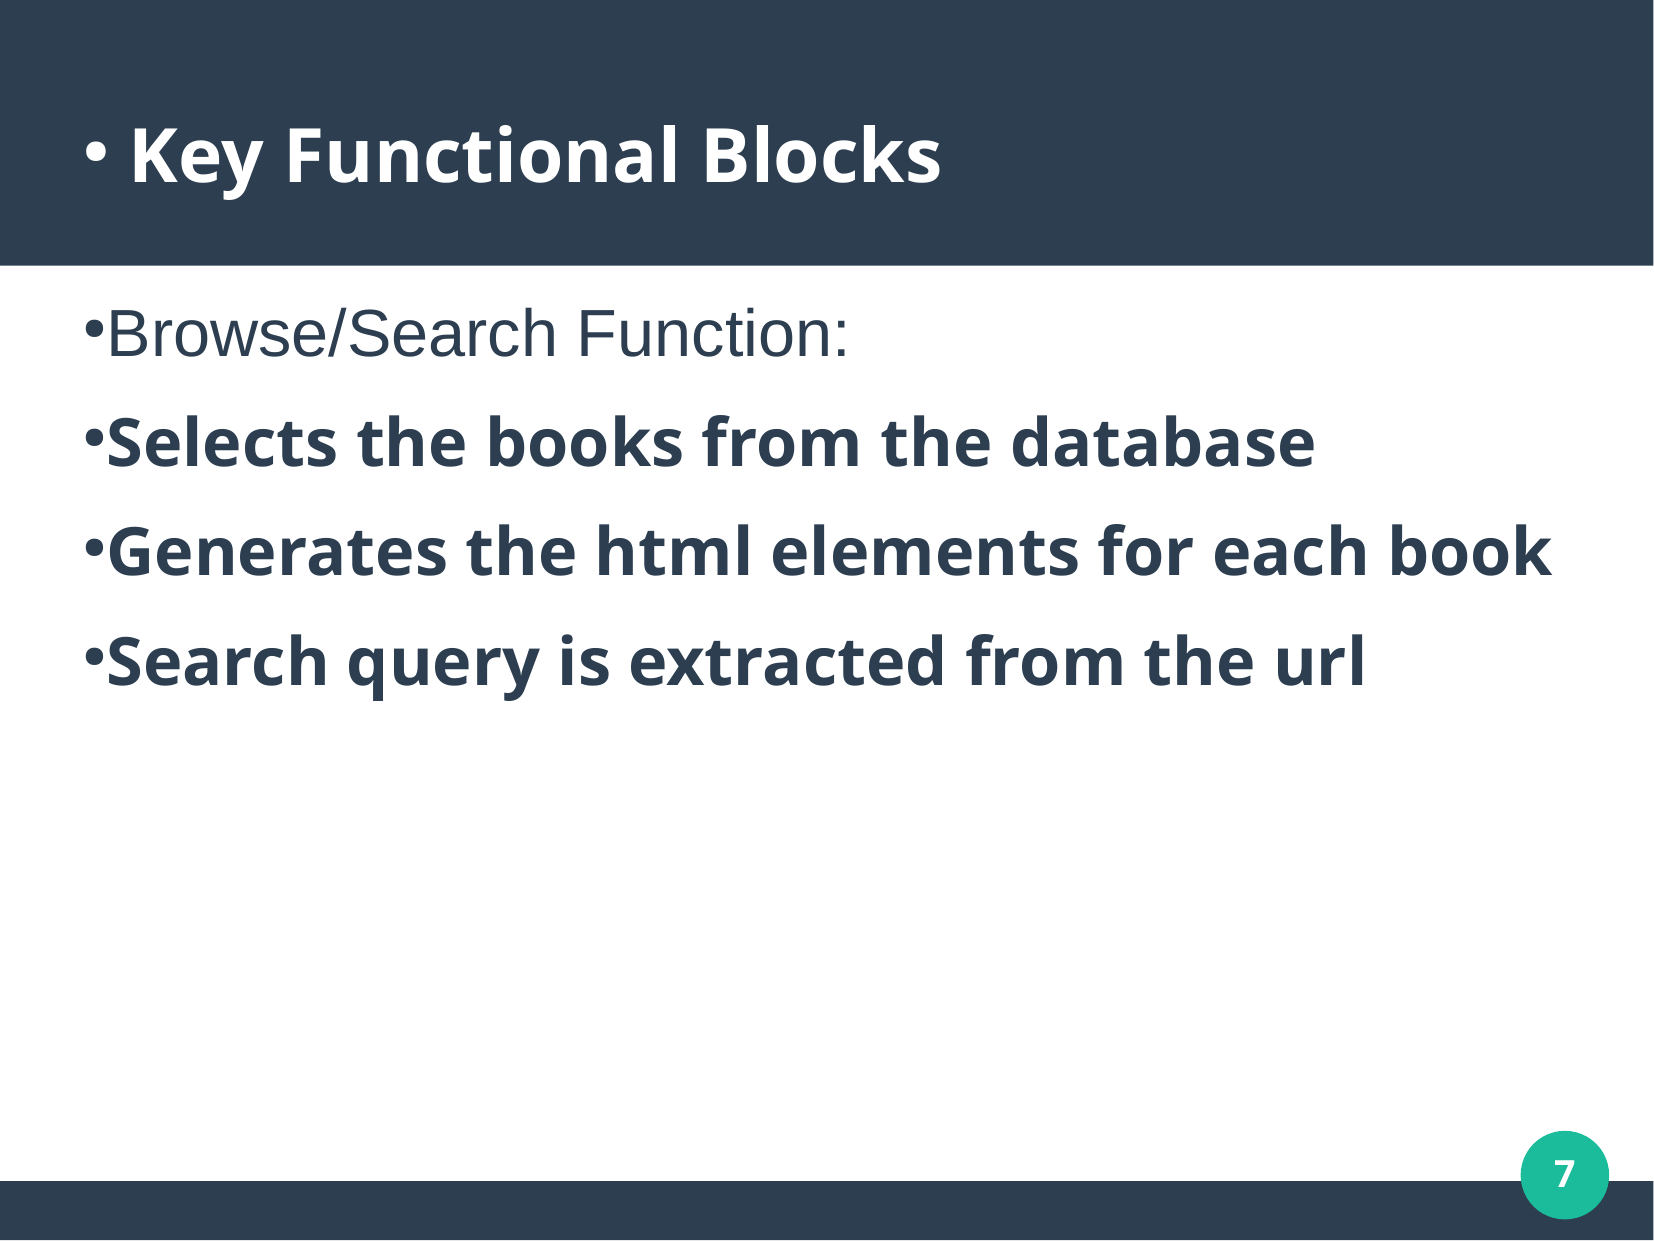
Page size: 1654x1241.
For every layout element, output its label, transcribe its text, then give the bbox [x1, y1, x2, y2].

title Key Functional Blocks [82, 49, 1571, 257]
text_box 7 [1505, 1116, 1624, 1235]
list Browse/Search Function: Selects the books from the database Generates the html elements for each book Search query is extracted from the url [82, 290, 1571, 1010]
